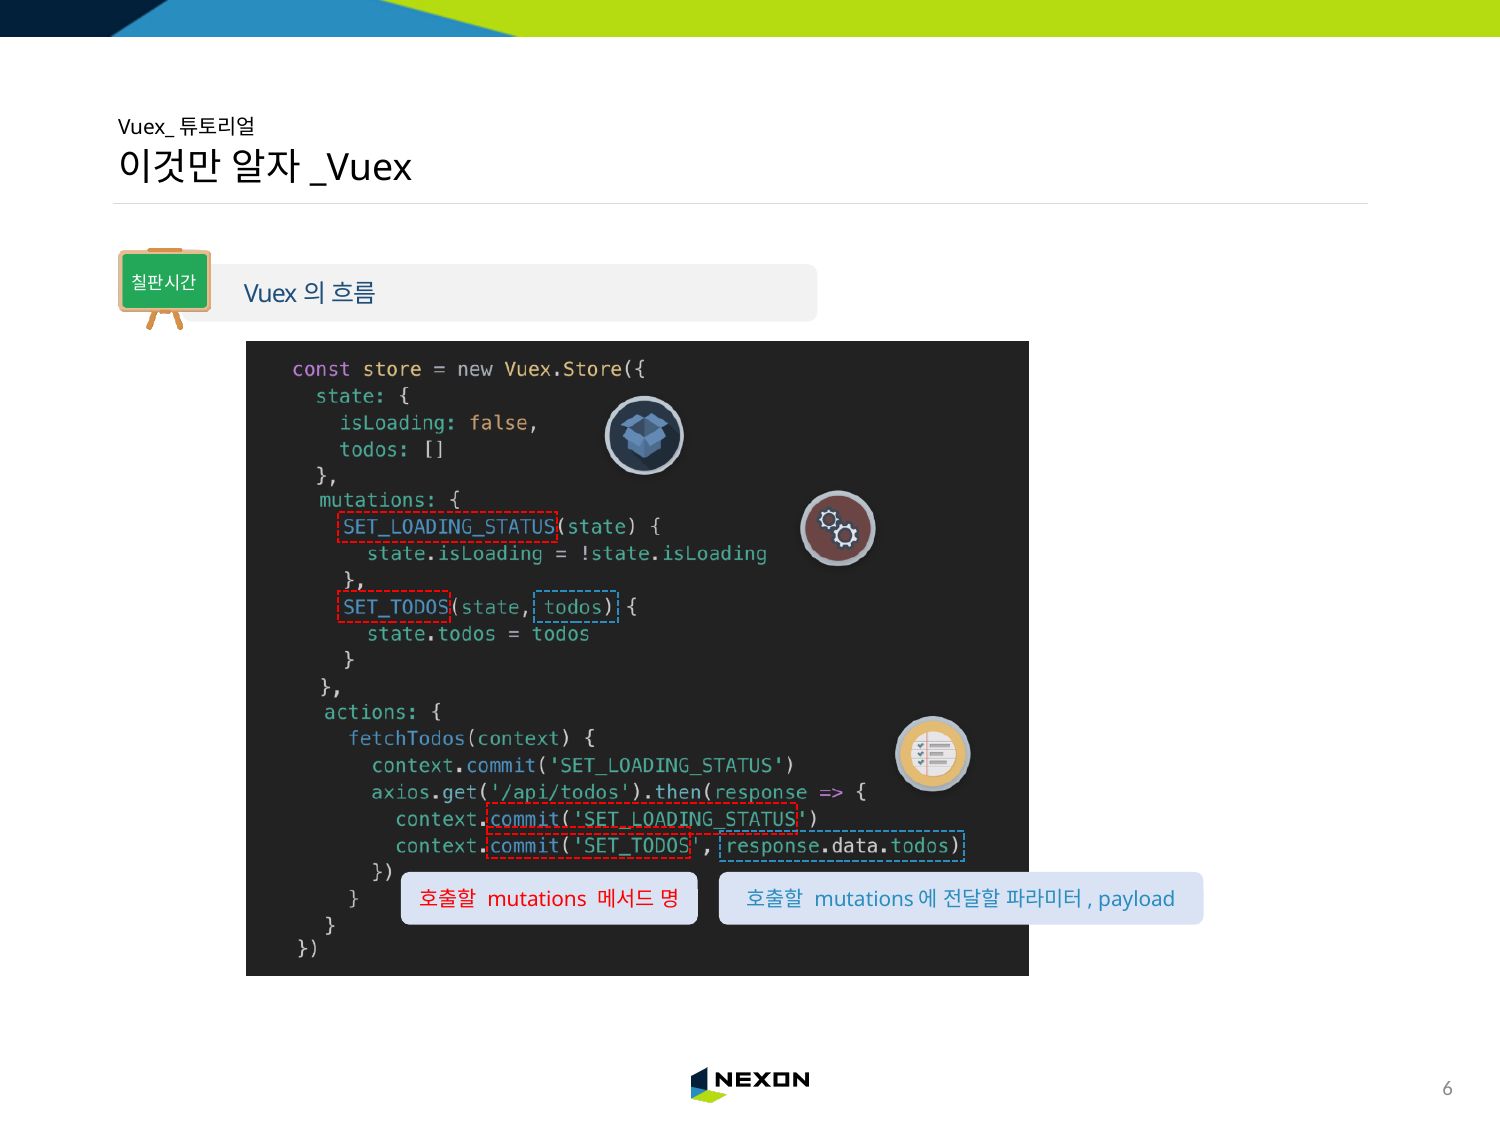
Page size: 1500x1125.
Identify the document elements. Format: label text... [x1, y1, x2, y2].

picture [246, 341, 1029, 976]
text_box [103, 219, 226, 342]
text_box Vuex의 흐름 [226, 263, 819, 323]
text_box 호출할 mutations에 전달할 파라미터, payload [1029, 870, 1205, 926]
picture [691, 1067, 809, 1103]
title Vuex_튜토리얼 이것만 알자_Vuex [103, 90, 1397, 209]
picture [0, 0, 1500, 37]
slide_number 5 [1130, 1056, 1468, 1117]
